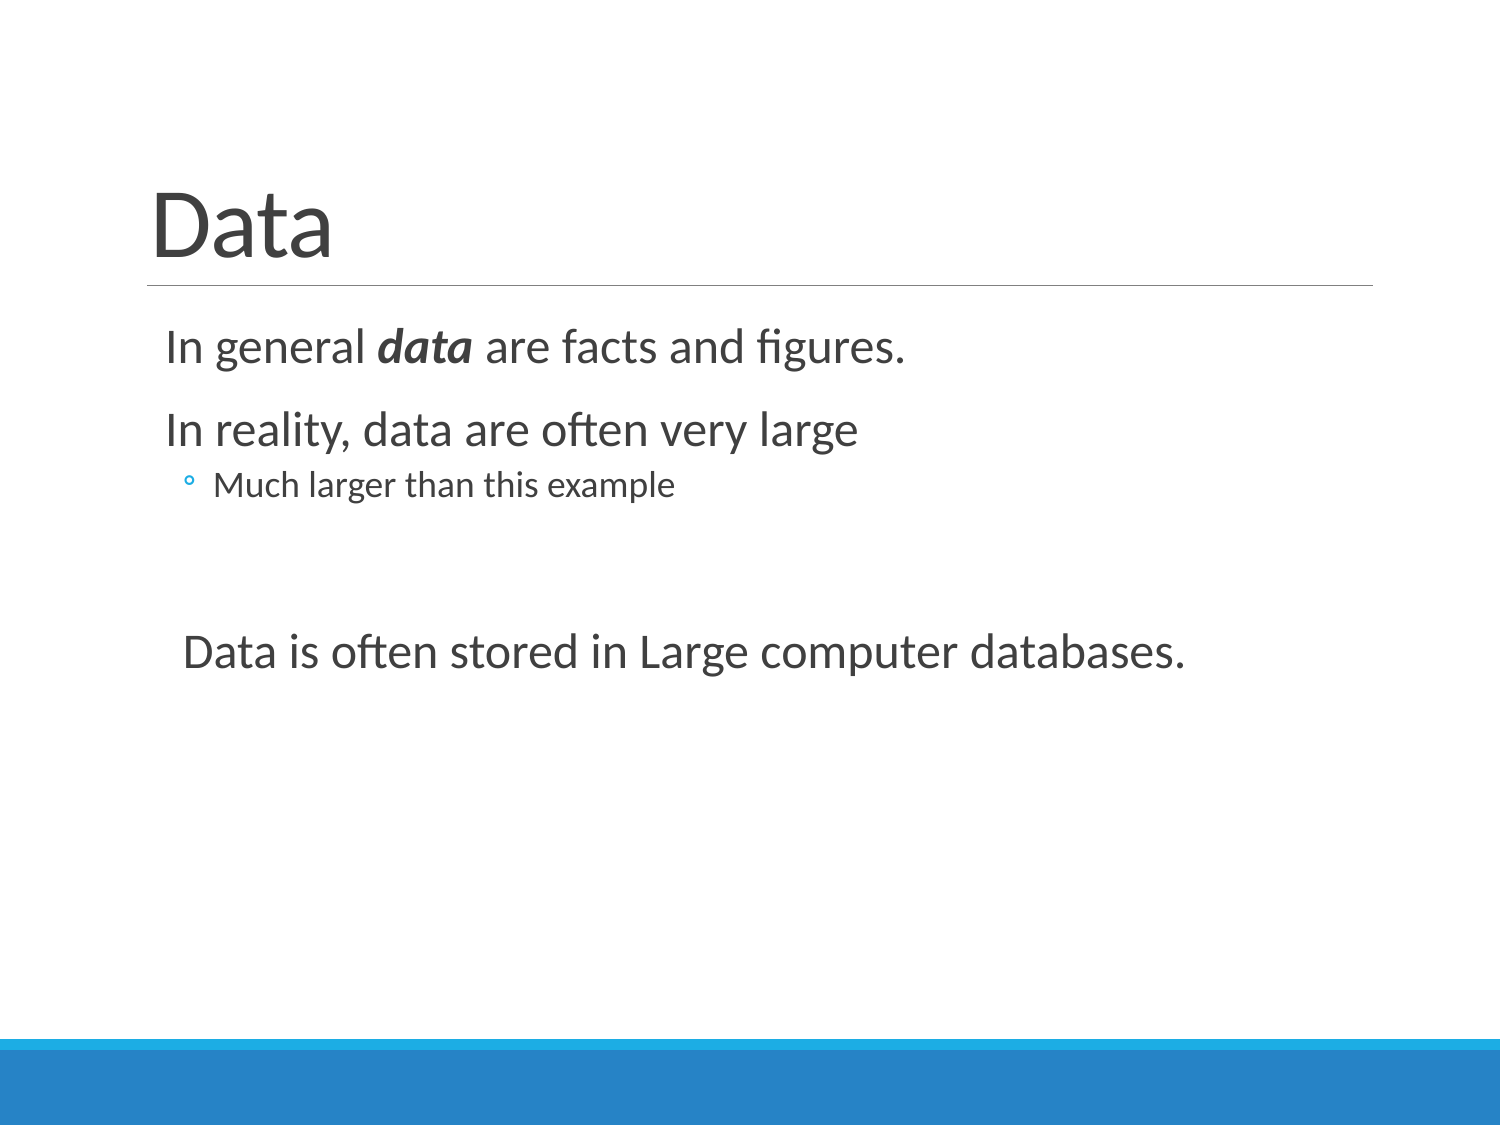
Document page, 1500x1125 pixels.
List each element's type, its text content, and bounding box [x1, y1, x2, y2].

title Data [135, 47, 1373, 285]
list In general data are facts and figures. In reality, data are often very large Much larger than this example Data is often stored in Large computer databases. [150, 312, 1373, 963]
